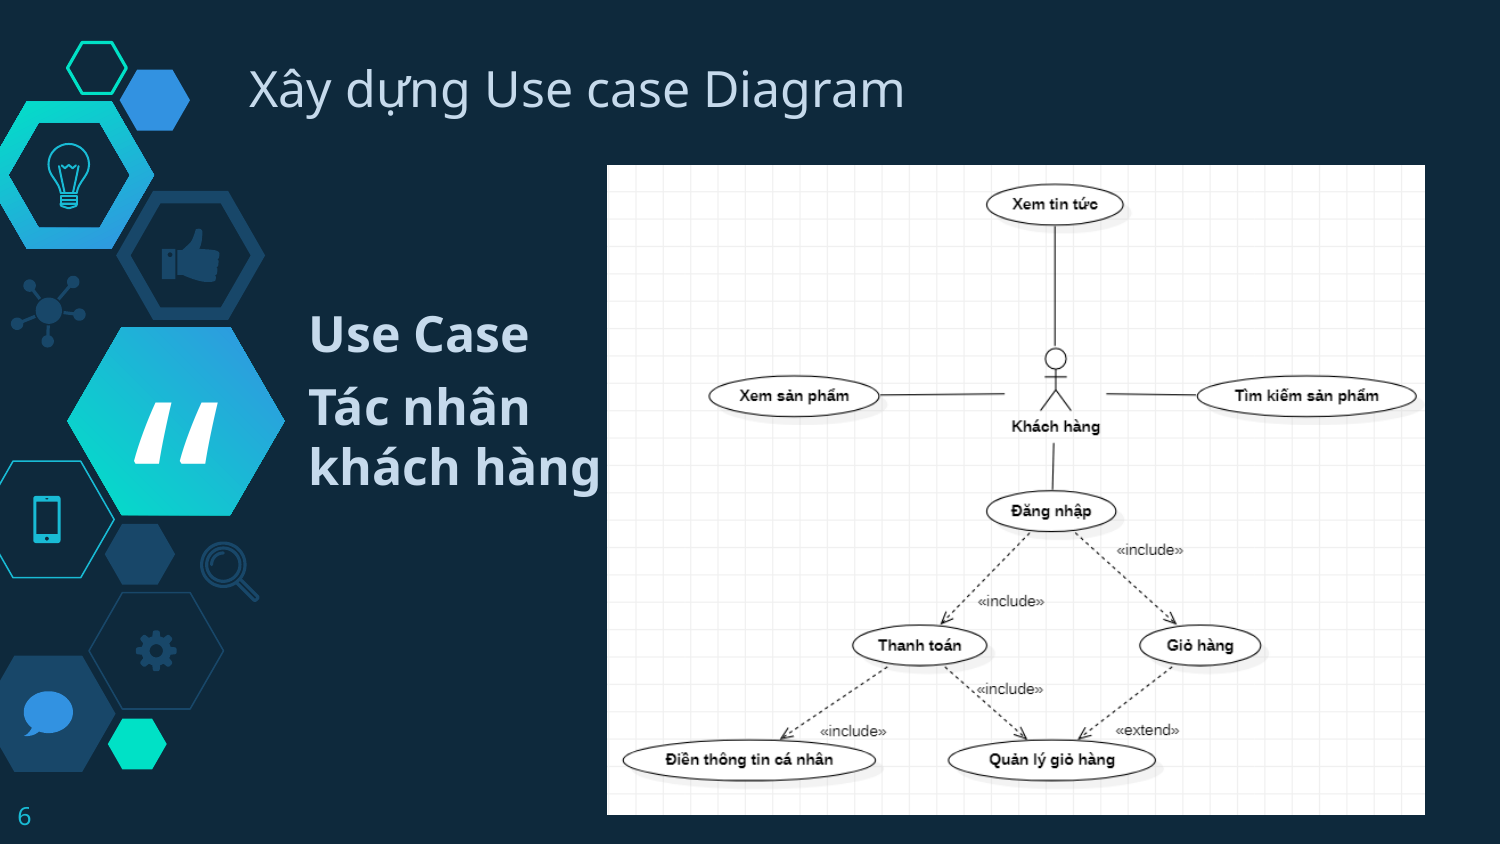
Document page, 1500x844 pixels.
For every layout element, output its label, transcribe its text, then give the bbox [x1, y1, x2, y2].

text_box Use Case Tác nhân khách hàng [293, 165, 604, 633]
list Xây dựng Use case Diagram [234, 20, 1266, 155]
picture [606, 165, 1425, 815]
slide_number 6 [2, 785, 93, 844]
